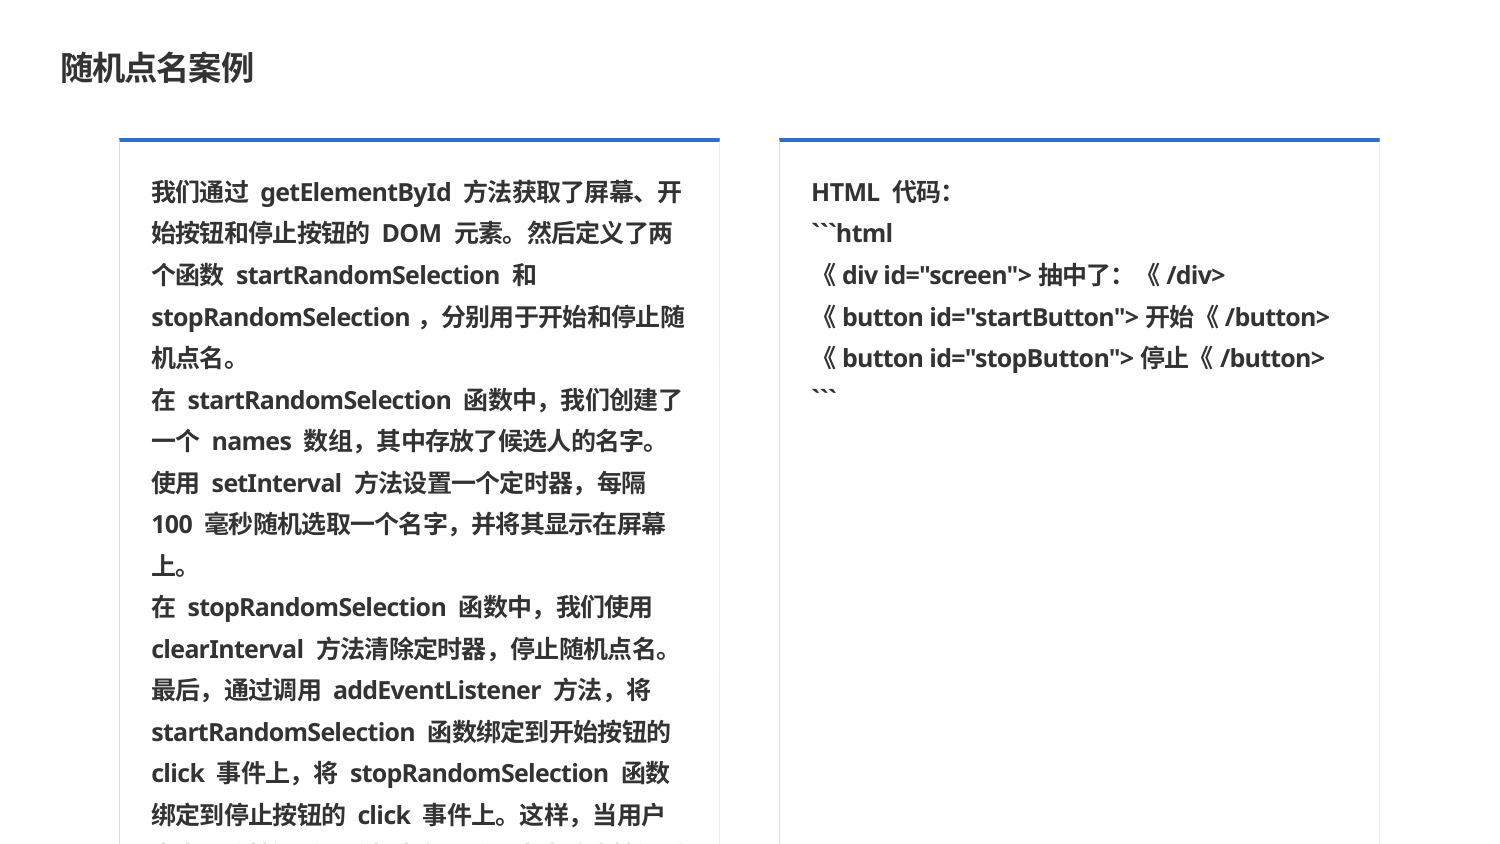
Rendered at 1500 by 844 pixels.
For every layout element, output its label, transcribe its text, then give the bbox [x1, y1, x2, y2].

text_box 随机点名案例 [60, 37, 1440, 87]
picture [119, 138, 720, 844]
picture [779, 138, 1380, 844]
